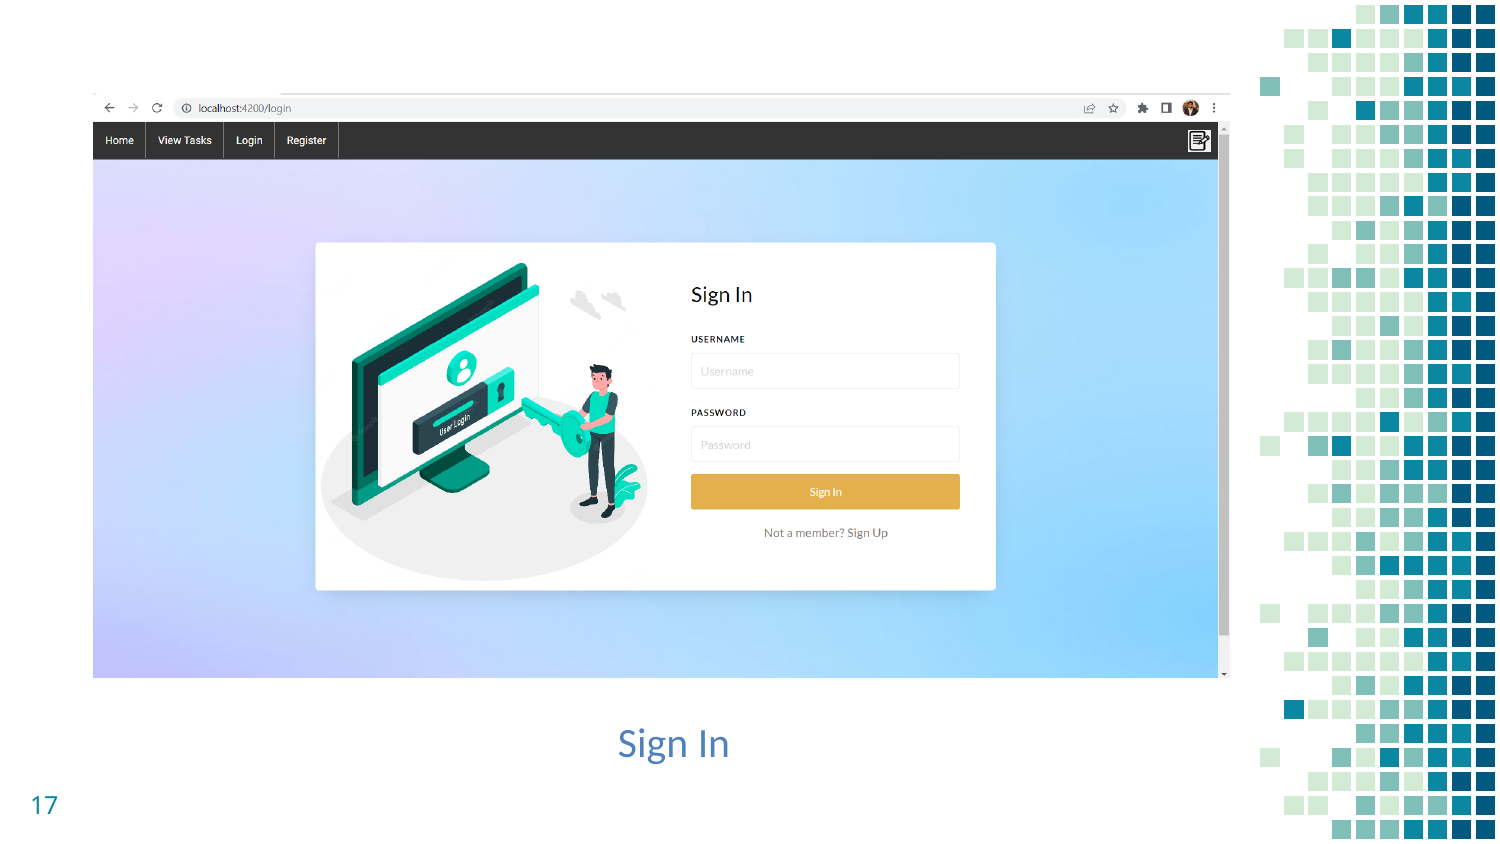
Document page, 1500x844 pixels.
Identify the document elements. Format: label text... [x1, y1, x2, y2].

text_box Sign In [598, 708, 750, 774]
slide_number ‹#› [15, 774, 105, 839]
picture [92, 92, 1231, 679]
